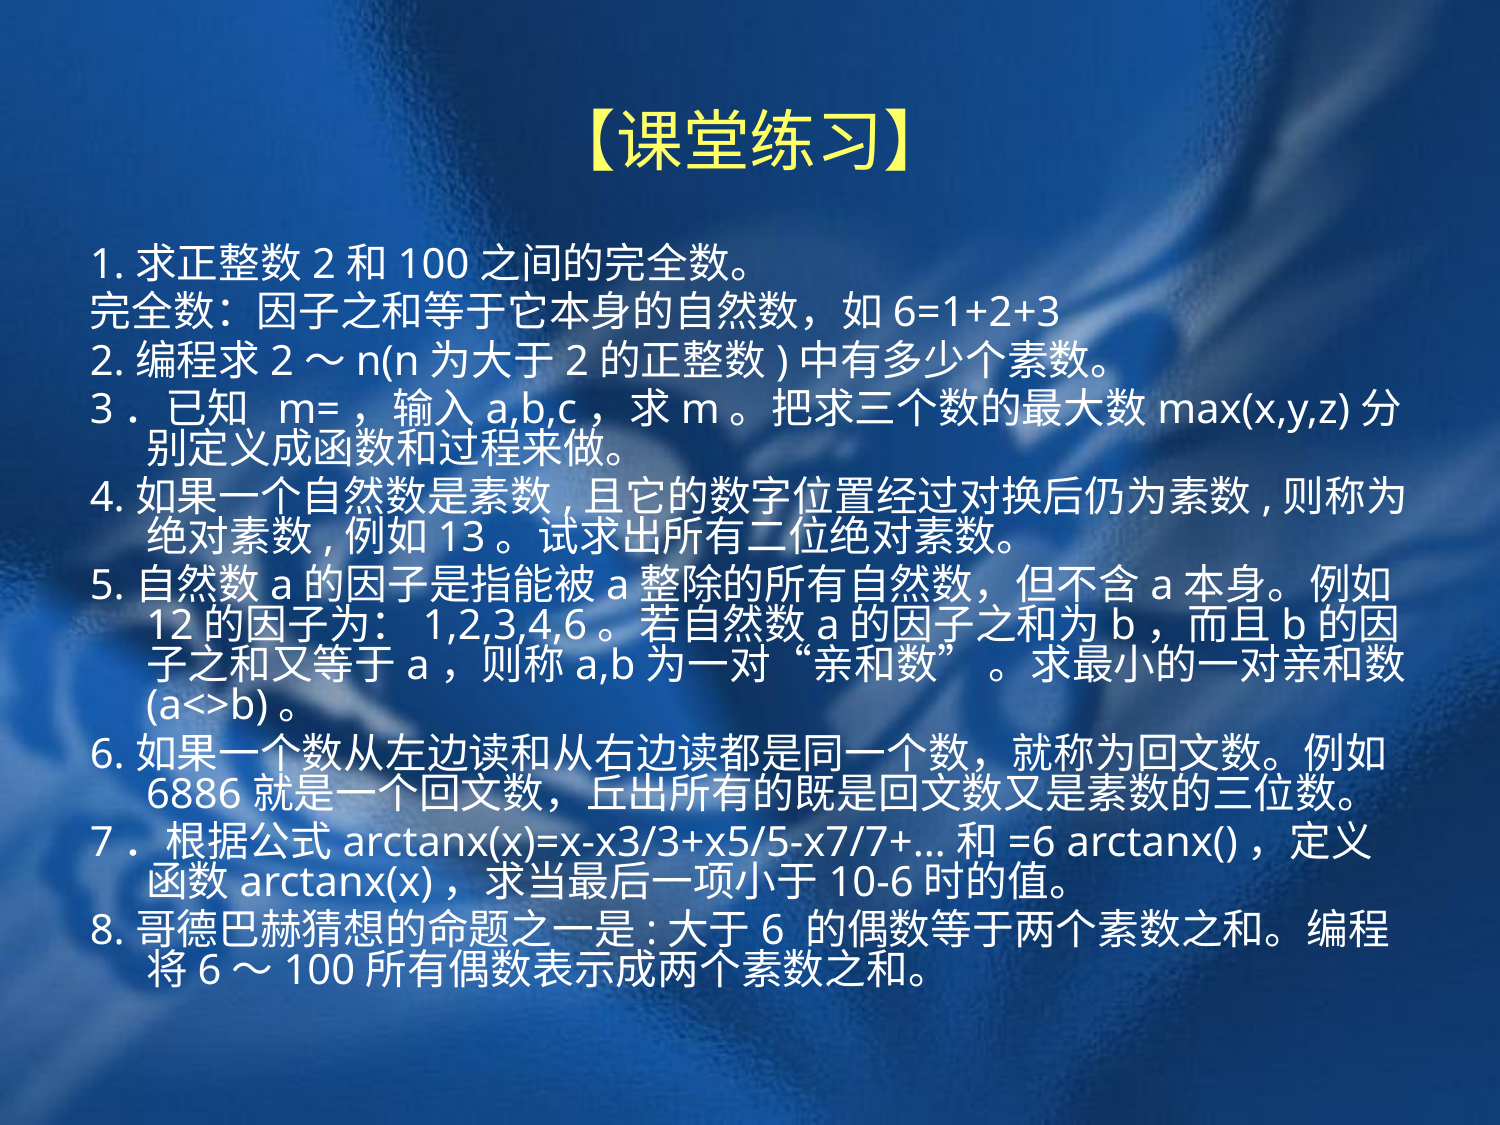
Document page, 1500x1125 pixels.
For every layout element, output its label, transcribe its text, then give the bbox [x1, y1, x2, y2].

title 【课堂练习】 [74, 44, 1426, 233]
picture [0, 0, 1500, 1125]
list 1.求正整数2和100之间的完全数。 完全数：因子之和等于它本身的自然数，如6=1+2+3 2.编程求2～n(n为大于2的正整数)中有多少个素数。 3．已知 m=，输入a,b,c，求m。把求三个数的最大数max(x,y,z)分别定义成函数和过程来做。 4.如果一个自然数是素数,且它的数字位置经过对换后仍为素数,则称为绝对素数,例如13。试求出所有二位绝对素数。 5.自然数a的因子是指能被a整除的所有自然数，但不含a本身。例如12的因子为：1,2,3,4,6。若自然数a的因子之和为b，而且b的因子之和又等于a，则称a,b为一对“亲和数” 。求最小的一对亲和数(a<>b)。 6.如果一个数从左边读和从右边读都是同一个数，就称为回文数。例如6886就是一个回文数，丘出所有的既是回文数又是素数的三位数。 7．根据公式arctanx(x)=x-x3/3+x5/5-x7/7+…和=6 arctanx()，定义函数arctanx(x)，求当最后一项小于10-6时的值。 8.哥德巴赫猜想的命题之一是:大于6 的偶数等于两个素数之和。编程将6～100所有偶数表示成两个素数之和。 [74, 238, 1426, 982]
